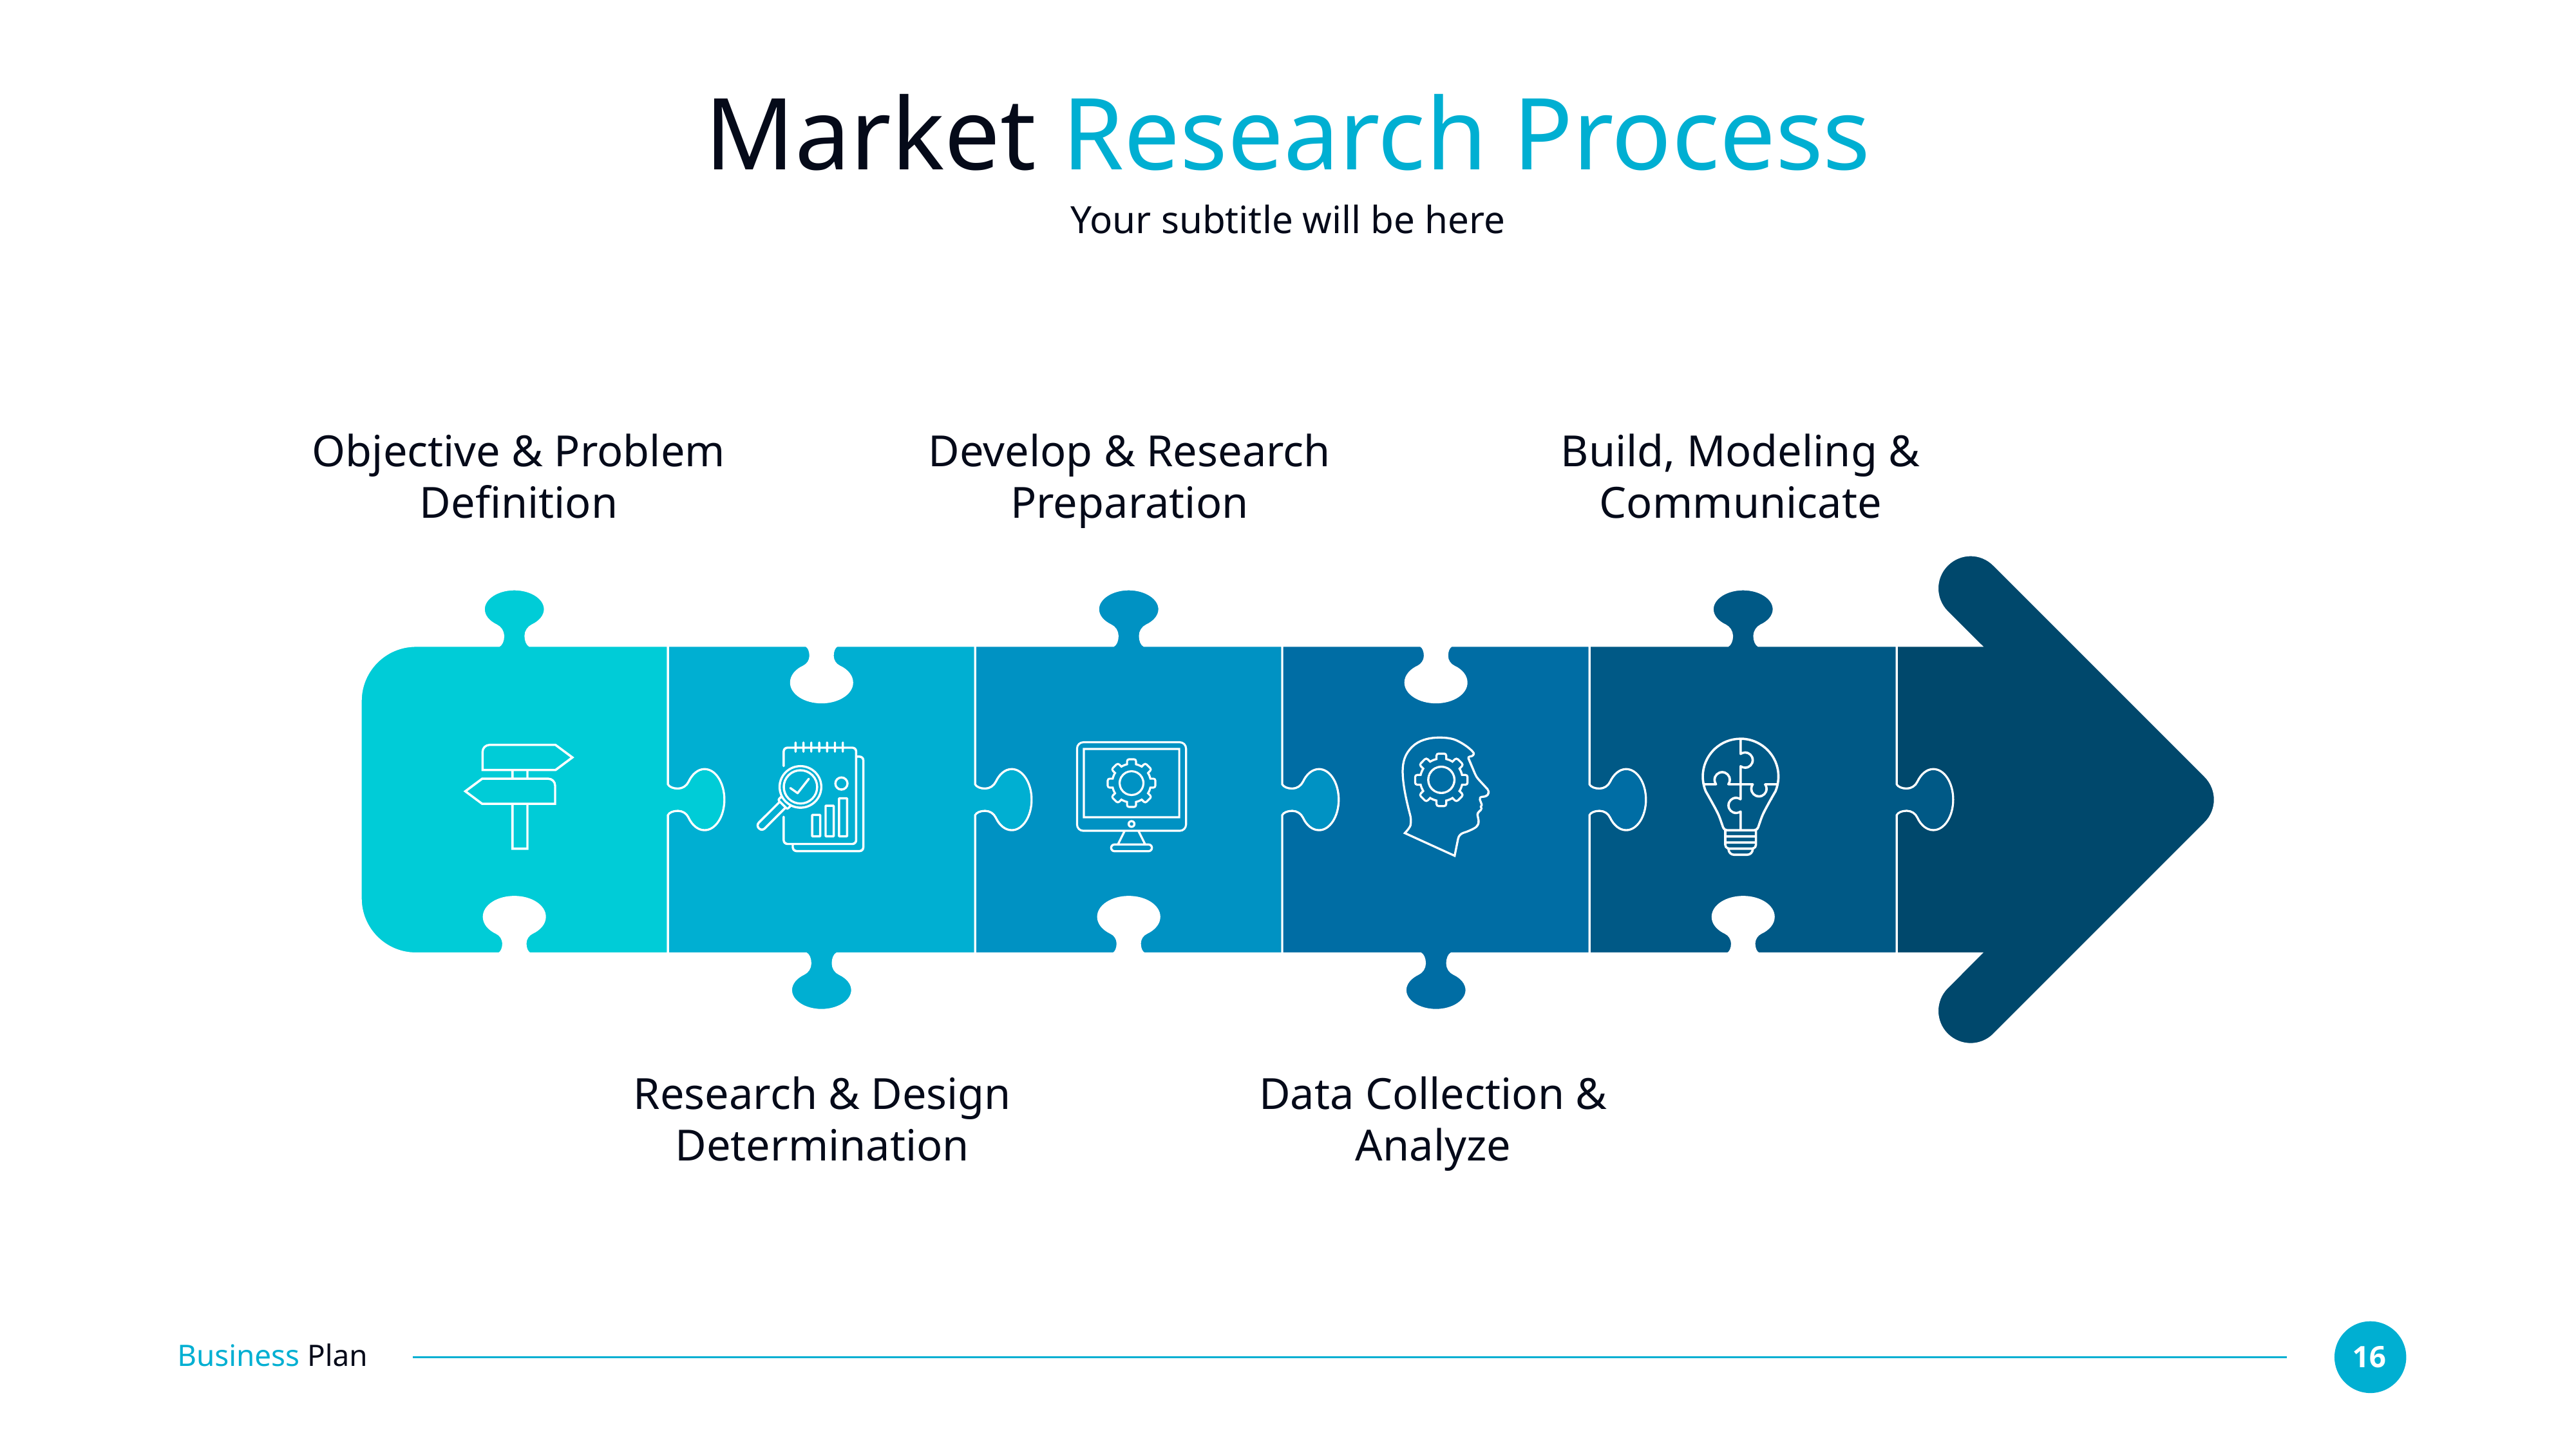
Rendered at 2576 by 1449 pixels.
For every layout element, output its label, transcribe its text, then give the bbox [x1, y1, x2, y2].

text_box [1075, 741, 1188, 853]
title Market Research Process [177, 70, 2399, 193]
text_box [1589, 589, 1953, 954]
text_box [463, 743, 574, 850]
text_box [1701, 737, 1780, 857]
text_box Research & Design Determination [598, 1066, 1047, 1171]
text_box Data Collection & Analyze [1209, 1066, 1658, 1171]
text_box [361, 589, 724, 954]
text_box [975, 589, 1338, 954]
text_box [1897, 555, 2215, 1045]
list Your subtitle will be here [177, 196, 2399, 243]
text_box [782, 741, 865, 853]
text_box Objective & Problem Definition [294, 423, 743, 528]
text_box [668, 645, 1031, 1010]
text_box Build, Modeling & Communicate [1516, 423, 1965, 528]
text_box [756, 764, 822, 831]
text_box [1401, 736, 1490, 858]
text_box Develop & Research Preparation [905, 423, 1354, 528]
text_box [1282, 645, 1645, 1010]
